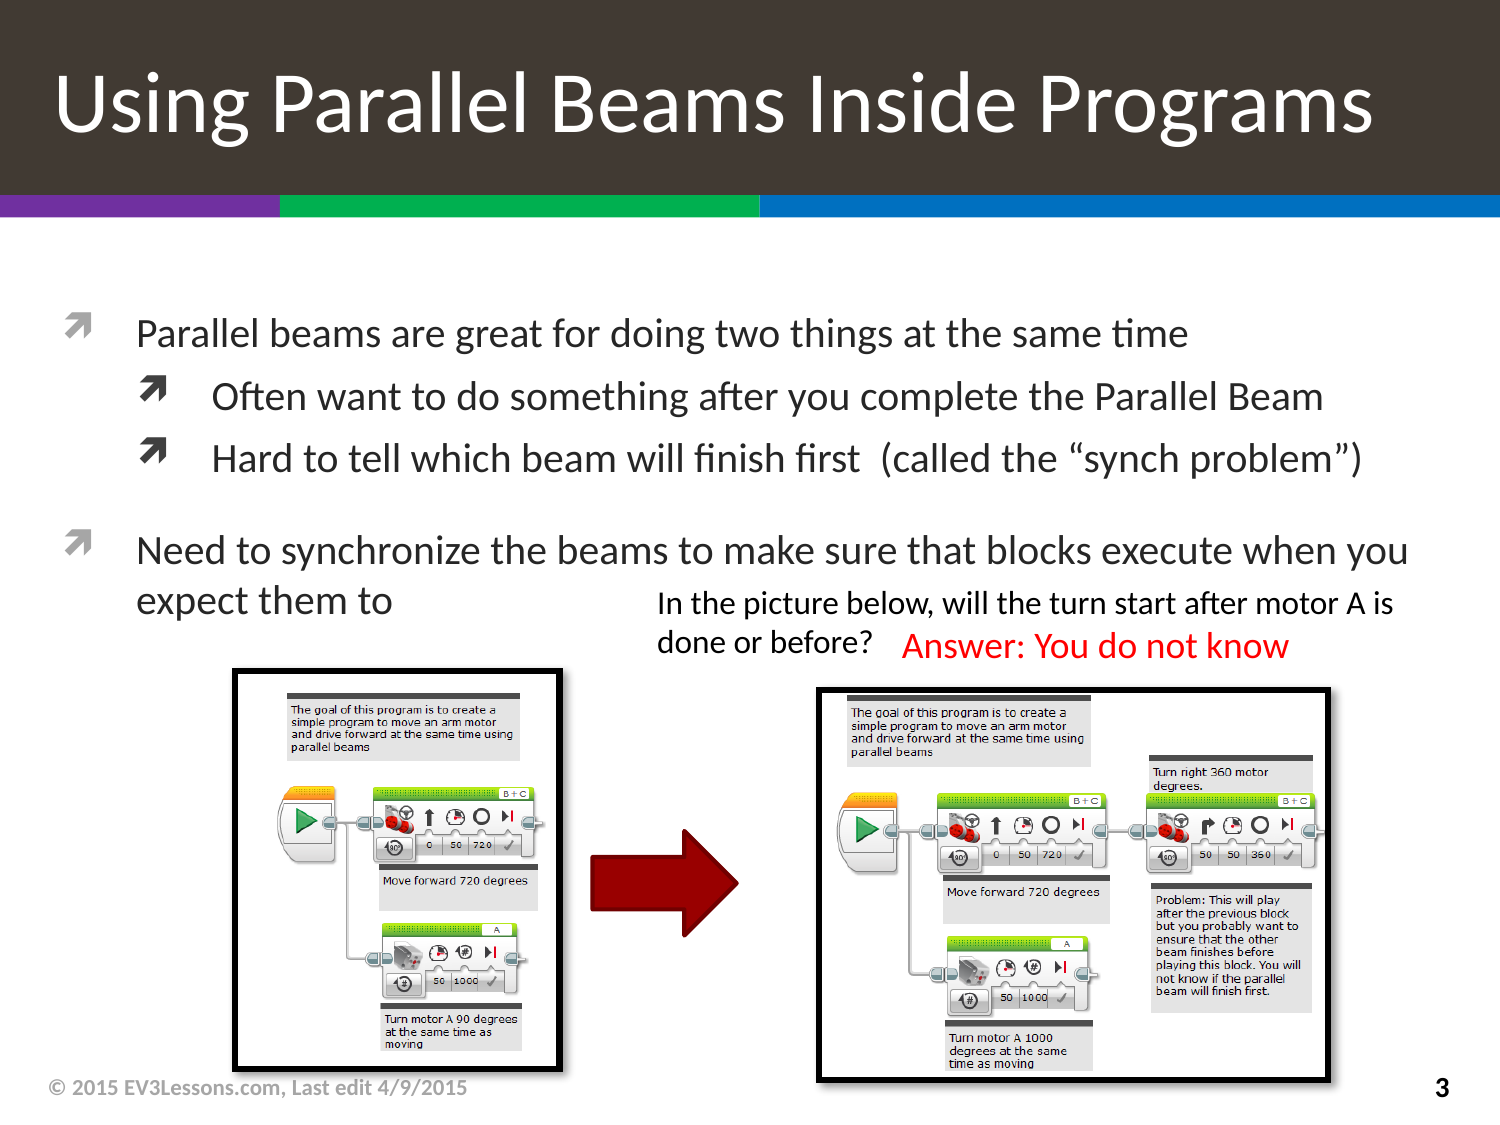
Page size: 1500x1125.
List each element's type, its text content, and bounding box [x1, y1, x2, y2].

list Parallel beams are great for doing two things at the same time Often want to do something after you complete the Parallel Beam Hard to tell which beam will finish first (called the “synch problem”) Need to synchronize the beams to make sure that blocks execute when you expect them to [46, 298, 1454, 1005]
title Using Parallel Beams Inside Programs [0, 0, 1500, 195]
text_box In the picture below, will the turn start after motor A is done or before? [642, 573, 1443, 708]
text_box [590, 829, 739, 938]
picture [821, 692, 1326, 1078]
slide_number 3 [1361, 1056, 1465, 1116]
picture [237, 673, 557, 1067]
footer © 2015 EV3Lessons.com, Last edit 4/9/2015 [32, 1055, 1038, 1116]
text_box Answer: You do not know [887, 613, 1313, 674]
